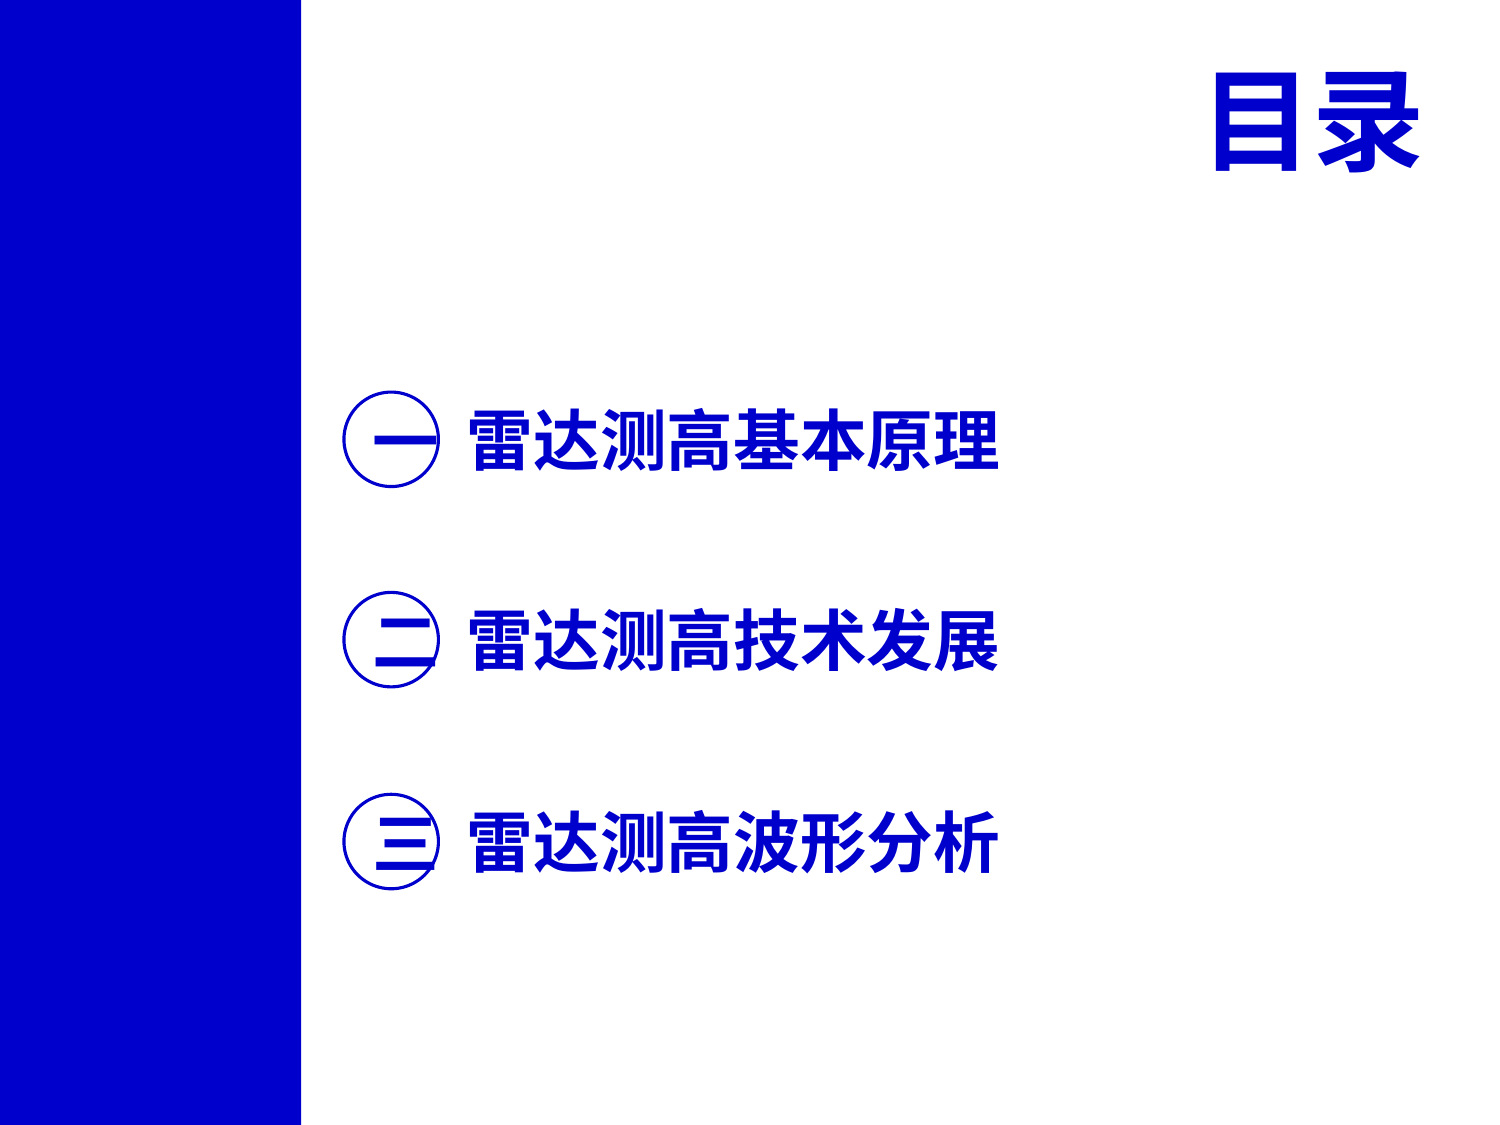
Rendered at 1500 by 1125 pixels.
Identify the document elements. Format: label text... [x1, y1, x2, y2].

text_box [0, 0, 302, 1125]
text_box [343, 590, 1283, 688]
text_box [343, 390, 1283, 487]
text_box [343, 792, 1283, 889]
text_box 目录 [1176, 42, 1441, 193]
